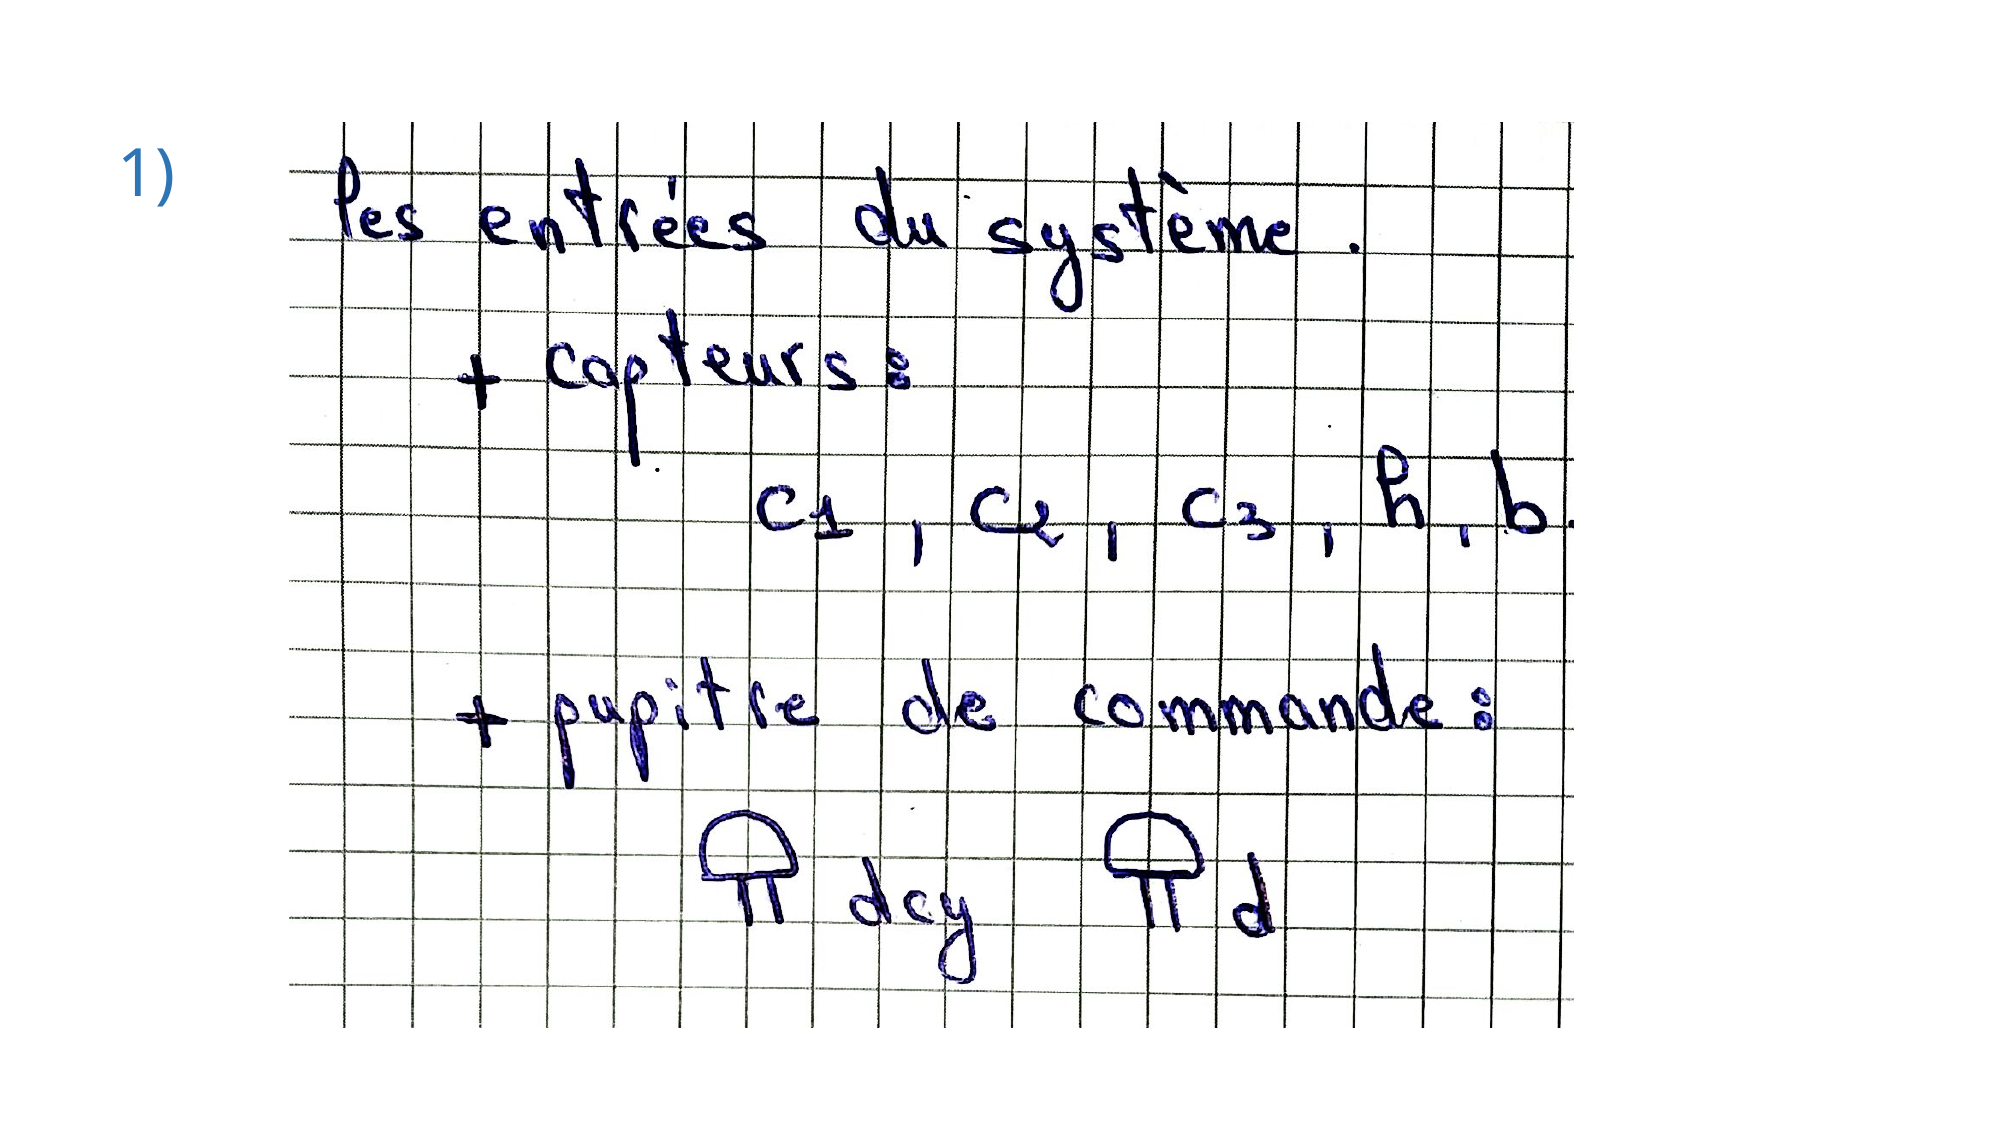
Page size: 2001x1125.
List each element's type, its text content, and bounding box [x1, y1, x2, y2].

text_box 1) [102, 122, 190, 218]
picture [289, 122, 1574, 1028]
